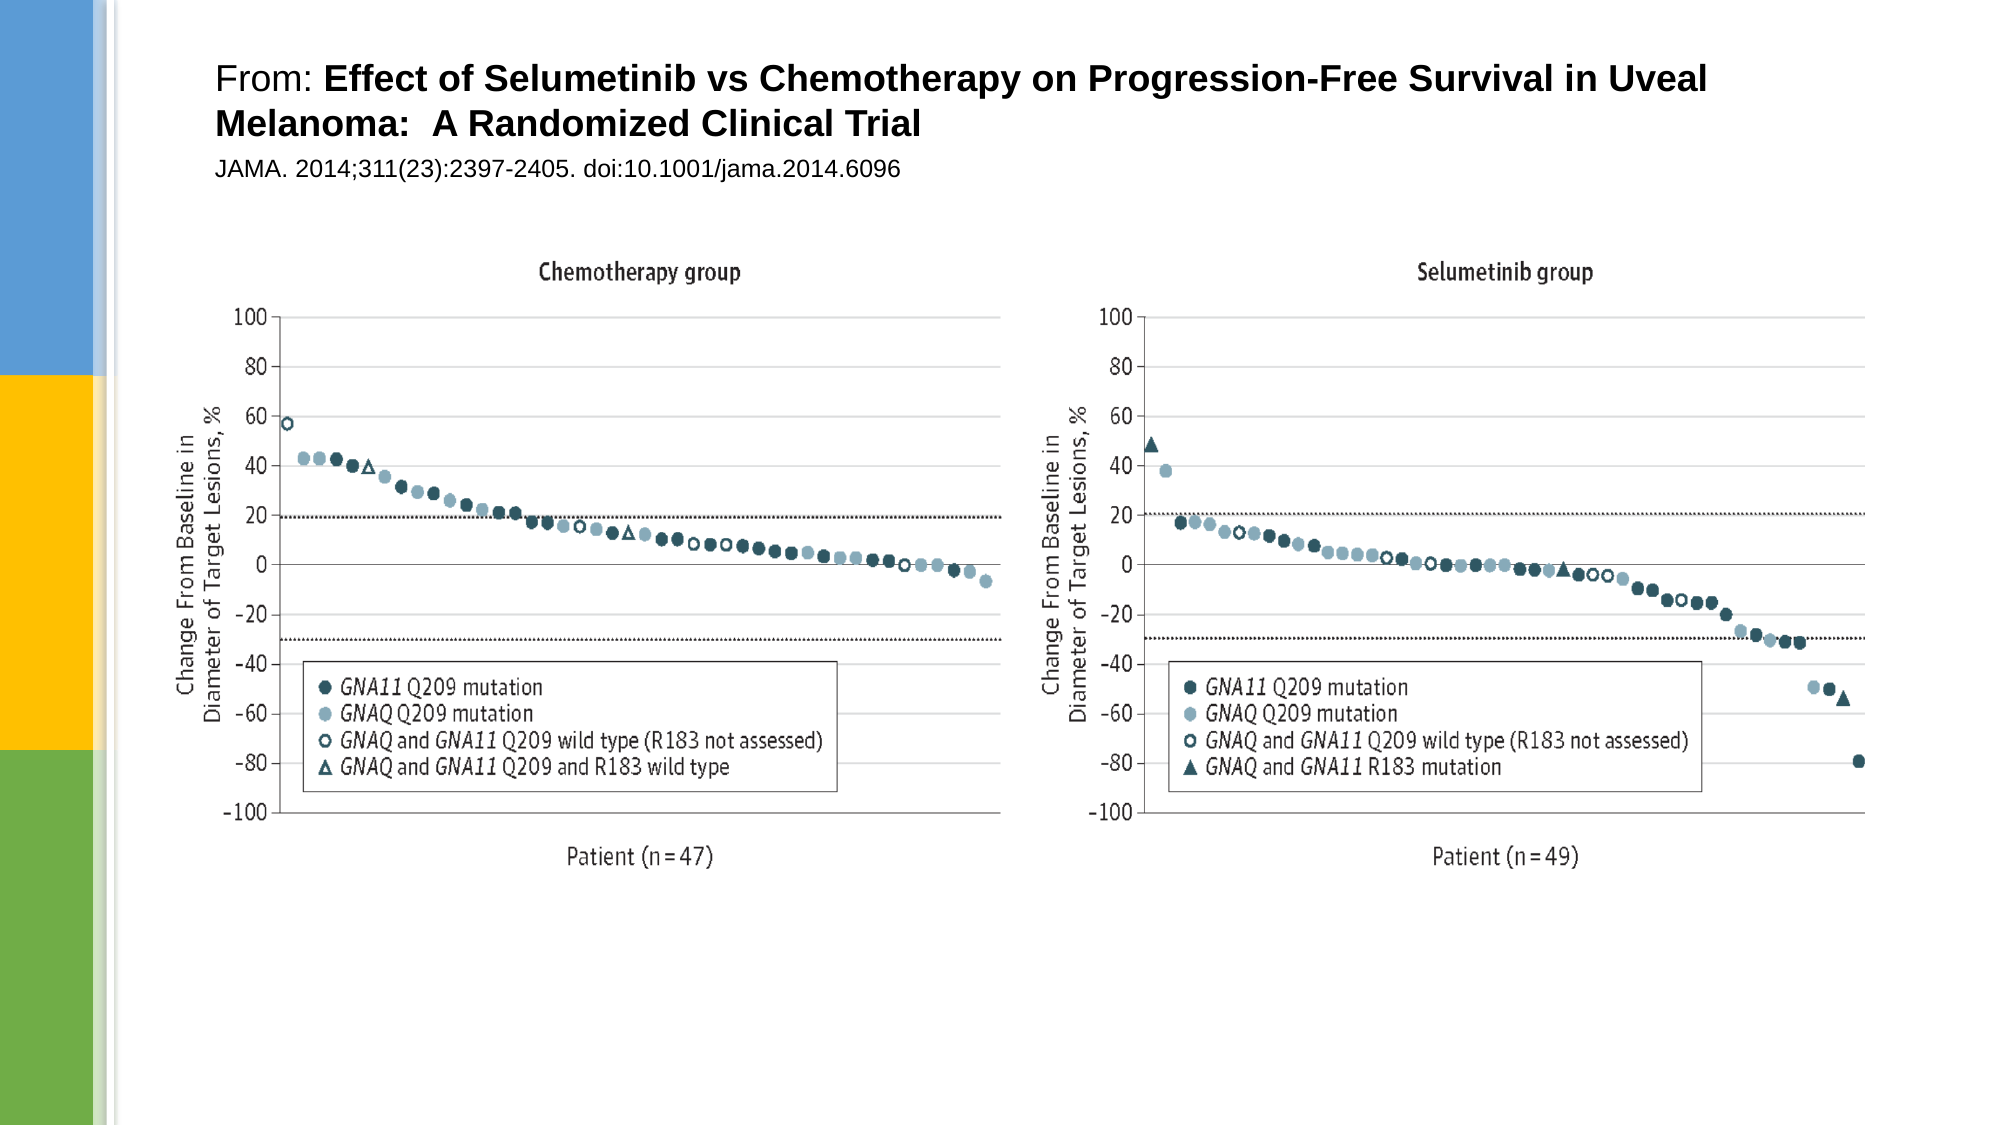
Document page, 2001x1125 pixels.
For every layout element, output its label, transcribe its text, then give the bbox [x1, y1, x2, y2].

text_box From: Effect of Selumetinib vs Chemotherapy on Progression-Free Survival in Uveal Melanoma: A Randomized Clinical Trial [200, 46, 1776, 152]
text_box JAMA. 2014;311(23):2397-2405. doi:10.1001/jama.2014.6096 [173, 152, 1715, 215]
picture [172, 258, 1865, 869]
